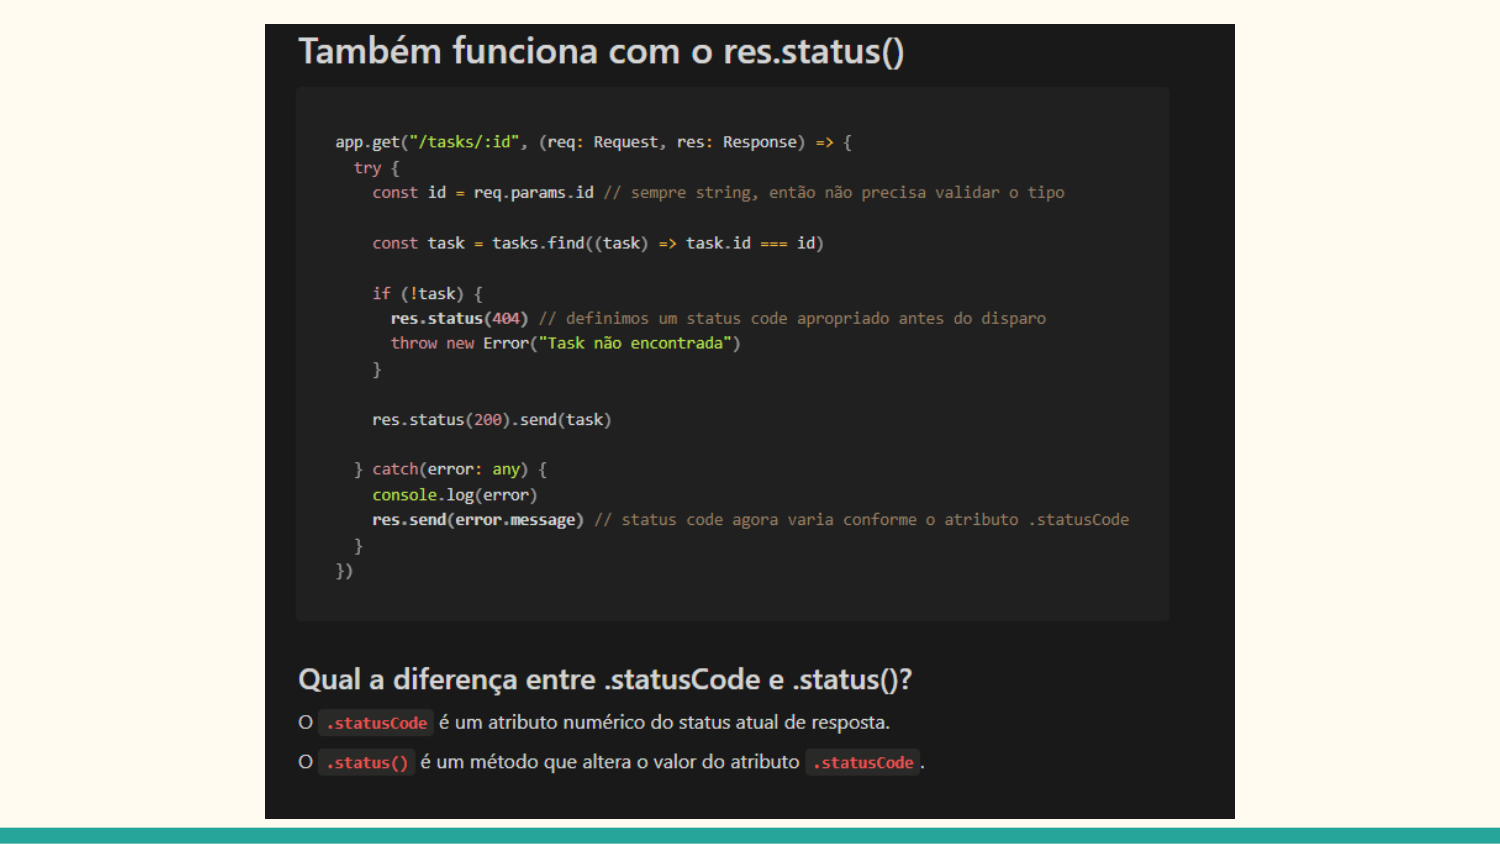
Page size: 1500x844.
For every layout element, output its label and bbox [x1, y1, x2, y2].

picture [265, 24, 1235, 819]
